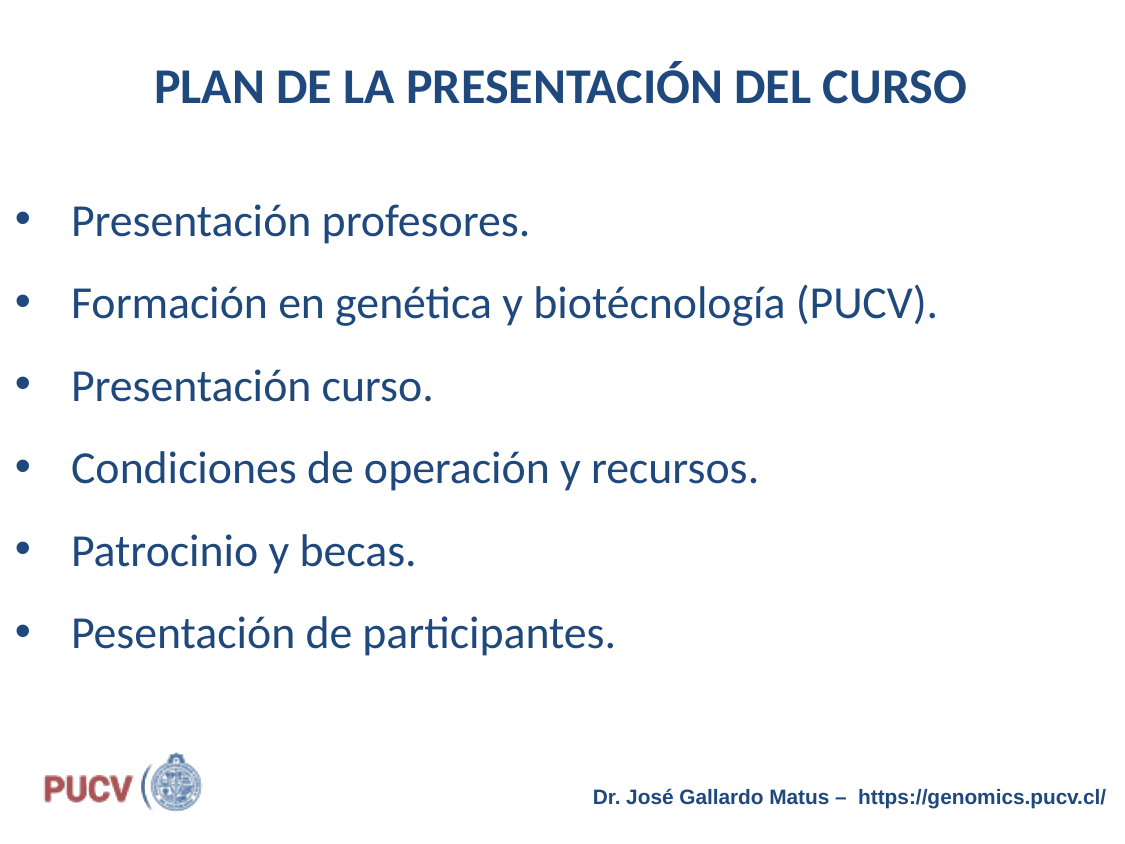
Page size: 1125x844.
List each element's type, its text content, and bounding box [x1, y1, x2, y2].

title PLAN DE LA PRESENTACIÓN DEL CURSO [110, 46, 1012, 155]
text_box Presentación profesores. Formación en genética y biotécnología (PUCV). Presentación curso. Condiciones de operación y recursos. Patrocinio y becas. Pesentación de participantes. [0, 155, 1043, 666]
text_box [41, 747, 209, 818]
